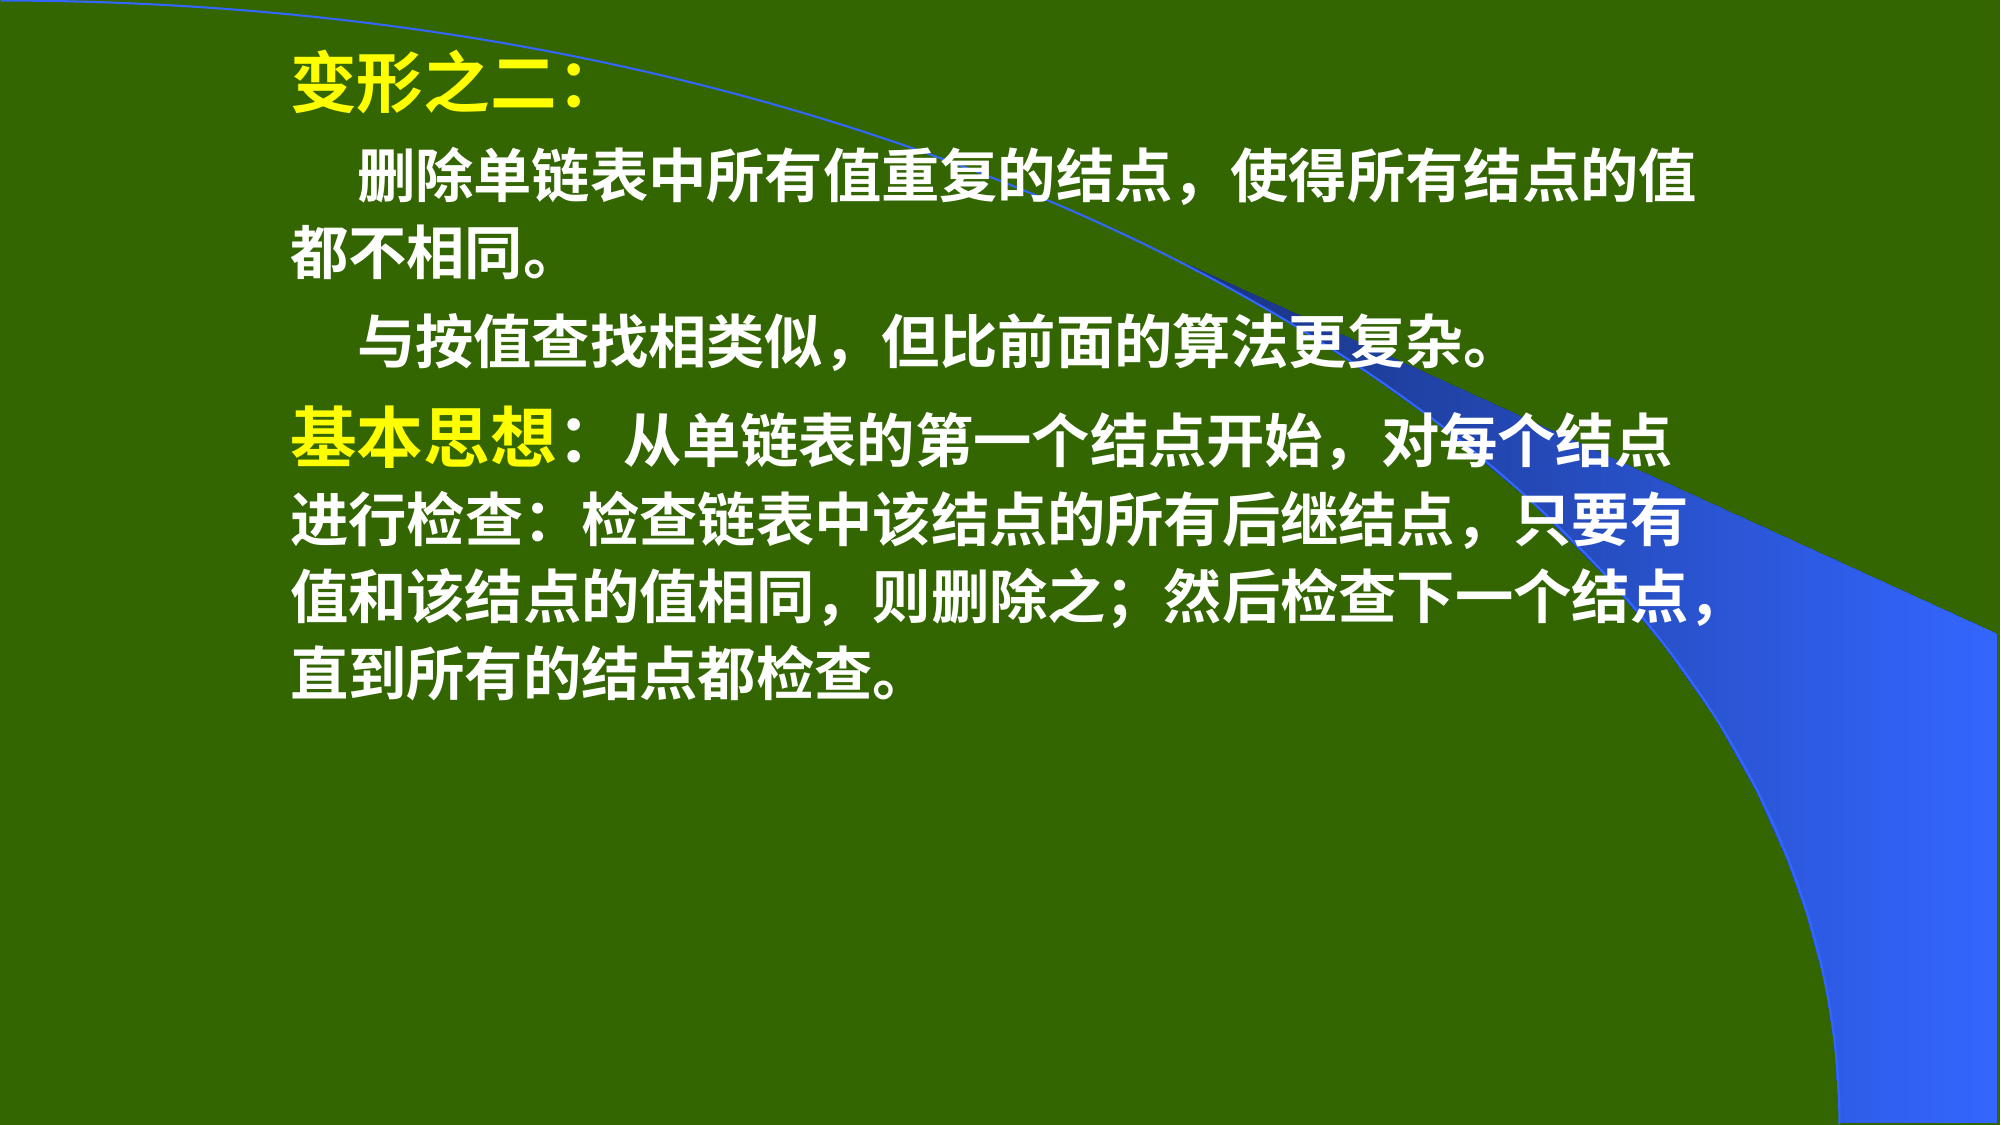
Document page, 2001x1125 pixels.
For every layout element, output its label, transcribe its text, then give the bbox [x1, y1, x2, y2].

list 变形之二： 删除单链表中所有值重复的结点，使得所有结点的值都不相同。 与按值查找相类似，但比前面的算法更复杂。 基本思想：从单链表的第一个结点开始，对每个结点进行检查：检查链表中该结点的所有后继结点，只要有值和该结点的值相同，则删除之；然后检查下一个结点，直到所有的结点都检查。 [274, 24, 1738, 740]
